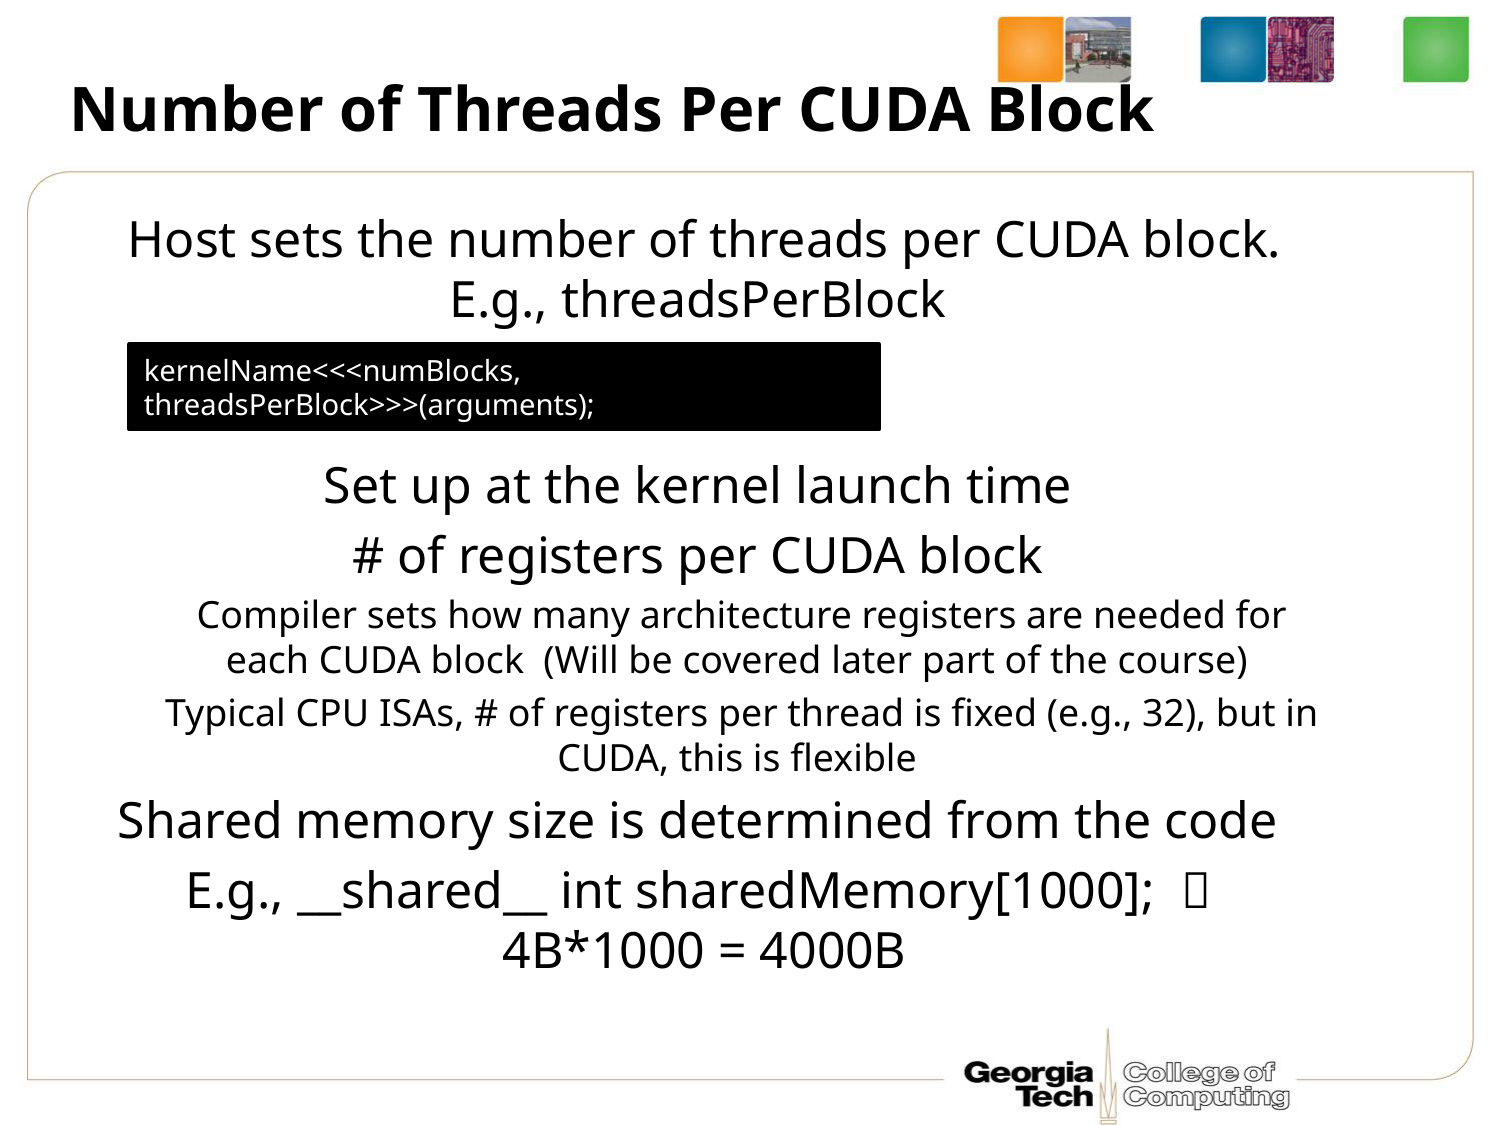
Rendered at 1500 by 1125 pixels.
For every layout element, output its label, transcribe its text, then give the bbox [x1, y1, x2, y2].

picture [0, 0, 1500, 1125]
text_box kernelName<<<numBlocks, threadsPerBlock>>>(arguments); [127, 342, 881, 431]
title Number of Threads Per CUDA Block [54, 54, 1217, 159]
subtitle Host sets the number of threads per CUDA block. E.g., threadsPerBlock Set up at the kernel launch time # of registers per CUDA block Compiler sets how many architecture registers are needed for each CUDA block (Will be covered later part of the course) Typical CPU ISAs, # of registers per thread is fixed (e.g., 32), but in CUDA, this is flexible Shared memory size is determined from the code E.g., __shared__ int sharedMemory[1000];  4B*1000 = 4000B [71, 203, 1338, 739]
